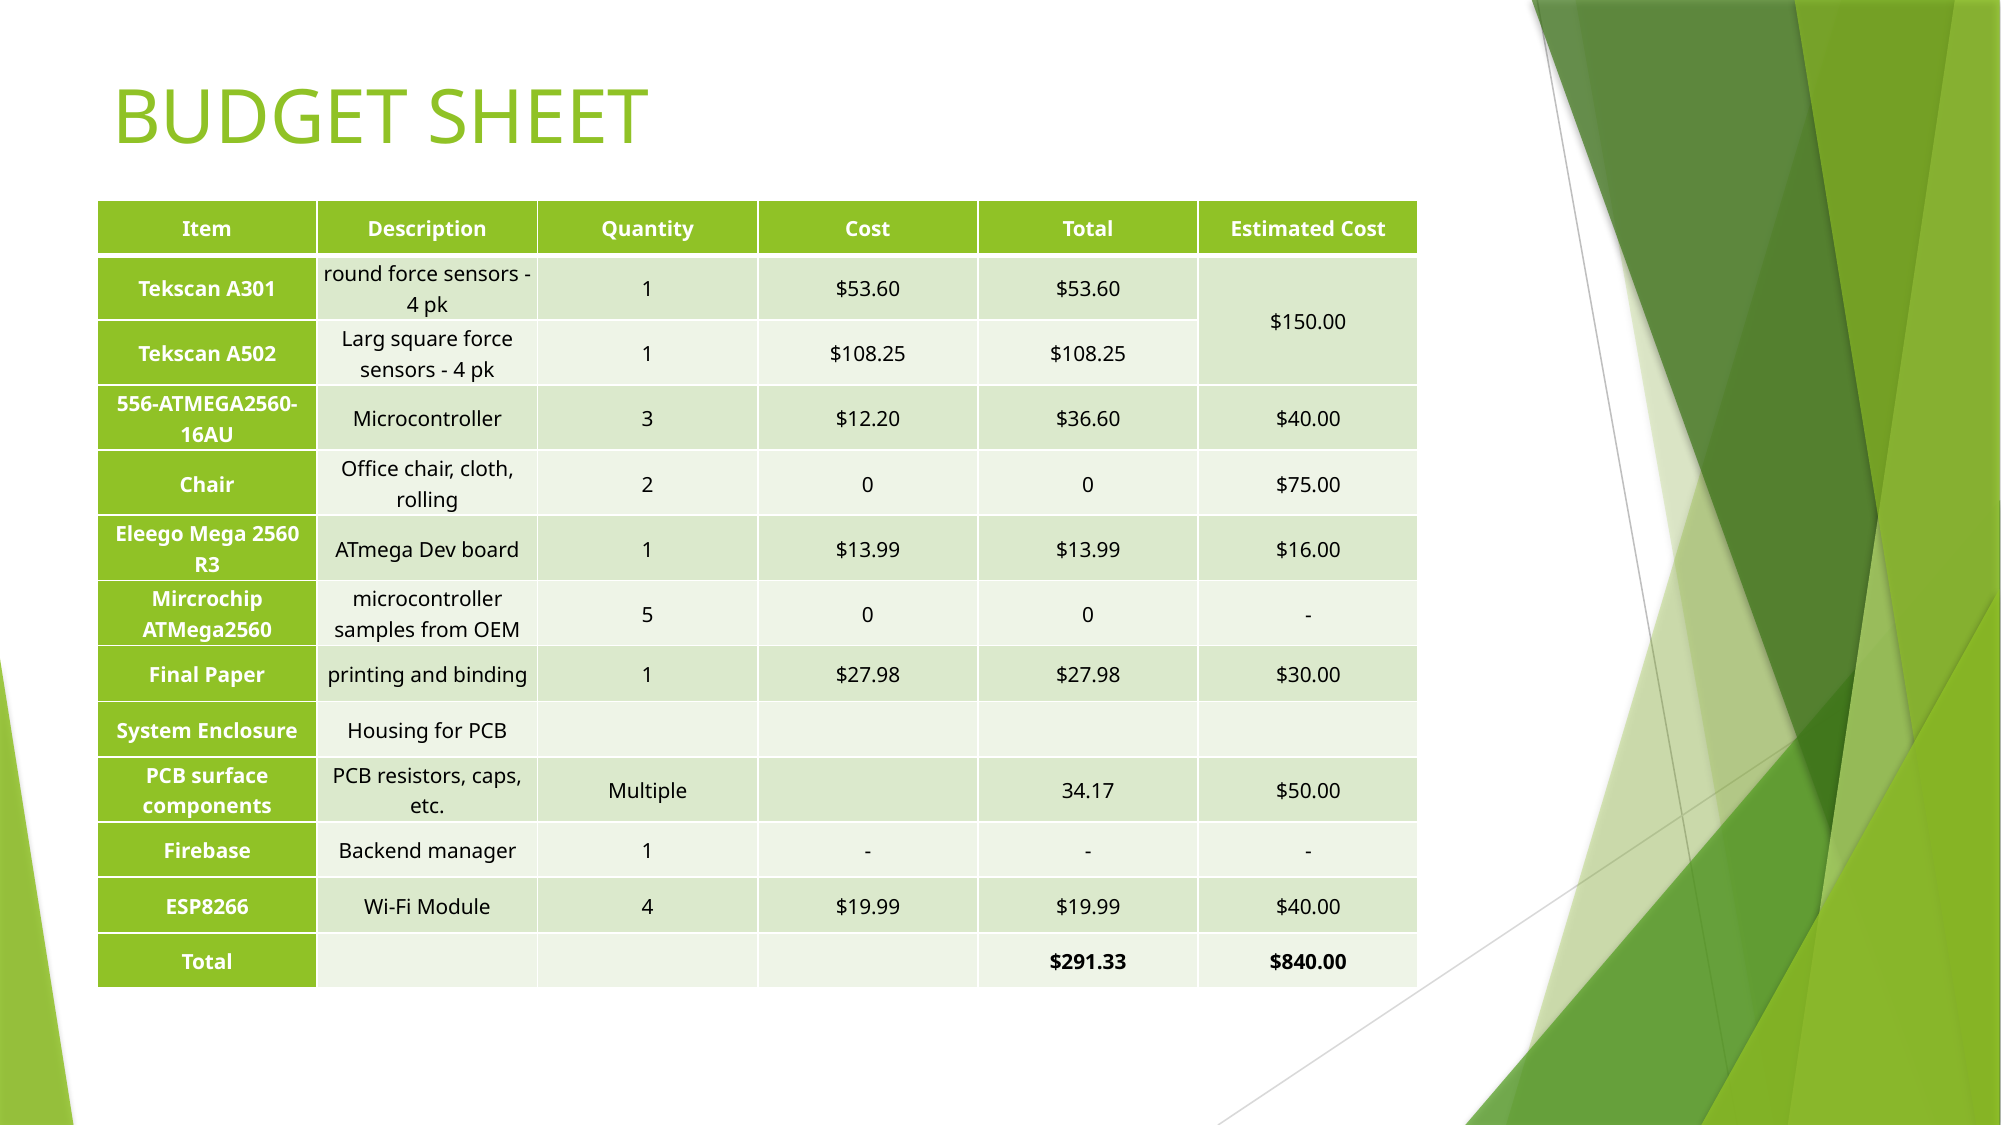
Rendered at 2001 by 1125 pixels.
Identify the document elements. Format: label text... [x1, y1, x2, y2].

table_cell Mircrochip ATMega2560 [98, 581, 316, 645]
table_header Total [979, 201, 1197, 253]
table_cell Tekscan A301 [98, 258, 316, 319]
table_cell [538, 934, 757, 987]
table_cell $27.98 [979, 646, 1197, 701]
table_cell $150.00 [1199, 258, 1417, 384]
table_cell 0 [979, 581, 1197, 645]
table_cell 1 [538, 646, 757, 701]
table_cell [759, 934, 977, 987]
table_cell printing and binding [318, 646, 537, 701]
table_cell $13.99 [979, 516, 1197, 580]
table_cell Backend manager [318, 823, 537, 876]
table_cell $19.99 [759, 878, 977, 932]
table_cell $27.98 [759, 646, 977, 701]
table_cell Chair [98, 451, 316, 514]
table_cell [1199, 702, 1417, 756]
table_cell Firebase [98, 823, 316, 876]
table_cell - [1199, 823, 1417, 876]
table_cell System Enclosure [98, 702, 316, 756]
table_cell [759, 702, 977, 756]
table_cell 1 [538, 321, 757, 384]
table_cell Eleego Mega 2560 R3 [98, 516, 316, 580]
table_cell 0 [759, 581, 977, 645]
table_cell ATmega Dev board [318, 516, 537, 580]
table_cell [979, 702, 1197, 756]
table_cell Wi-Fi Module [318, 878, 537, 932]
table_cell 1 [538, 823, 757, 876]
table_cell 4 [538, 878, 757, 932]
table_cell 34.17 [979, 758, 1197, 821]
table_cell Final Paper [98, 646, 316, 701]
table_cell Microcontroller [318, 386, 537, 449]
table_cell $36.60 [979, 386, 1197, 449]
table_cell 5 [538, 581, 757, 645]
table_cell Total [98, 934, 316, 987]
table_cell $53.60 [759, 258, 977, 319]
table_cell $53.60 [979, 258, 1197, 319]
table_header Description [318, 201, 537, 253]
table_cell PCB surface components [98, 758, 316, 821]
table_header Item [98, 201, 316, 253]
table_cell Office chair, cloth, rolling [318, 451, 537, 514]
table_cell 1 [538, 516, 757, 580]
table_cell $30.00 [1199, 646, 1417, 701]
table_cell $19.99 [979, 878, 1197, 932]
table_cell 3 [538, 386, 757, 449]
table_cell $108.25 [759, 321, 977, 384]
table_cell $50.00 [1199, 758, 1417, 821]
table_cell - [759, 823, 977, 876]
table_cell - [1199, 581, 1417, 645]
table_cell round force sensors - 4 pk [318, 258, 537, 319]
table_cell $16.00 [1199, 516, 1417, 580]
table_header Cost [759, 201, 977, 253]
table_cell [759, 758, 977, 821]
table_cell $40.00 [1199, 878, 1417, 932]
table_cell $108.25 [979, 321, 1197, 384]
table_cell [318, 934, 537, 987]
table_cell 556-ATMEGA2560-16AU [98, 386, 316, 449]
table_cell PCB resistors, caps, etc. [318, 758, 537, 821]
table_cell 0 [759, 451, 977, 514]
table_cell $75.00 [1199, 451, 1417, 514]
table_cell Multiple [538, 758, 757, 821]
table_cell microcontroller samples from OEM [318, 581, 537, 645]
table_header Estimated Cost [1199, 201, 1417, 253]
table_cell $13.99 [759, 516, 977, 580]
table_cell 1 [538, 258, 757, 319]
table_cell $40.00 [1199, 386, 1417, 449]
table_cell ESP8266 [98, 878, 316, 932]
table_cell 0 [979, 451, 1197, 514]
table_cell Housing for PCB [318, 702, 537, 756]
table_header Quantity [538, 201, 757, 253]
table_cell 2 [538, 451, 757, 514]
table_cell - [979, 823, 1197, 876]
title BUDGET SHEET [97, 60, 1559, 272]
table_cell Larg square force sensors - 4 pk [318, 321, 537, 384]
table_cell [538, 702, 757, 756]
table_cell $291.33 [979, 934, 1197, 987]
table_cell $12.20 [759, 386, 977, 449]
table_cell $840.00 [1199, 934, 1417, 987]
table_cell Tekscan A502 [98, 321, 316, 384]
